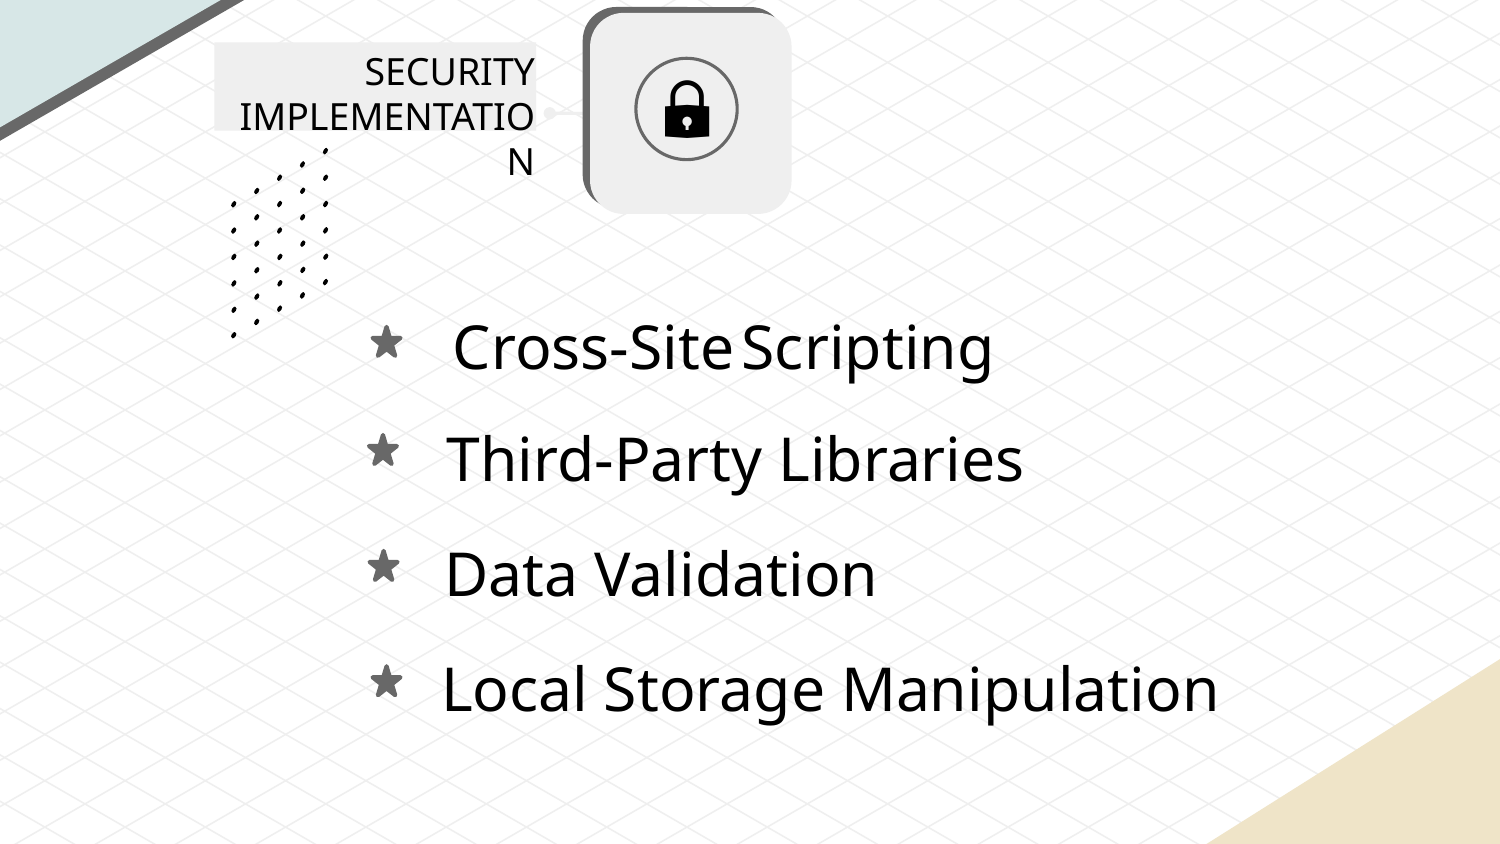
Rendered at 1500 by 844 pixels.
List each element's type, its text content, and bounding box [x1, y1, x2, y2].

picture [648, 71, 725, 147]
text_box Third-Party Libraries [446, 408, 1171, 494]
text_box Data Validation [444, 523, 1132, 609]
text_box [1137, 487, 1500, 844]
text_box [582, 6, 792, 215]
text_box [367, 548, 400, 582]
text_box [0, 0, 285, 151]
text_box [366, 432, 399, 466]
text_box Local Storage Manipulation [440, 639, 1132, 724]
text_box [370, 664, 403, 697]
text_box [230, 147, 329, 339]
text_box [370, 324, 403, 358]
title SECURITY IMPLEMENTATION [288, 33, 551, 139]
text_box Cross-Site Scripting [437, 289, 1308, 390]
